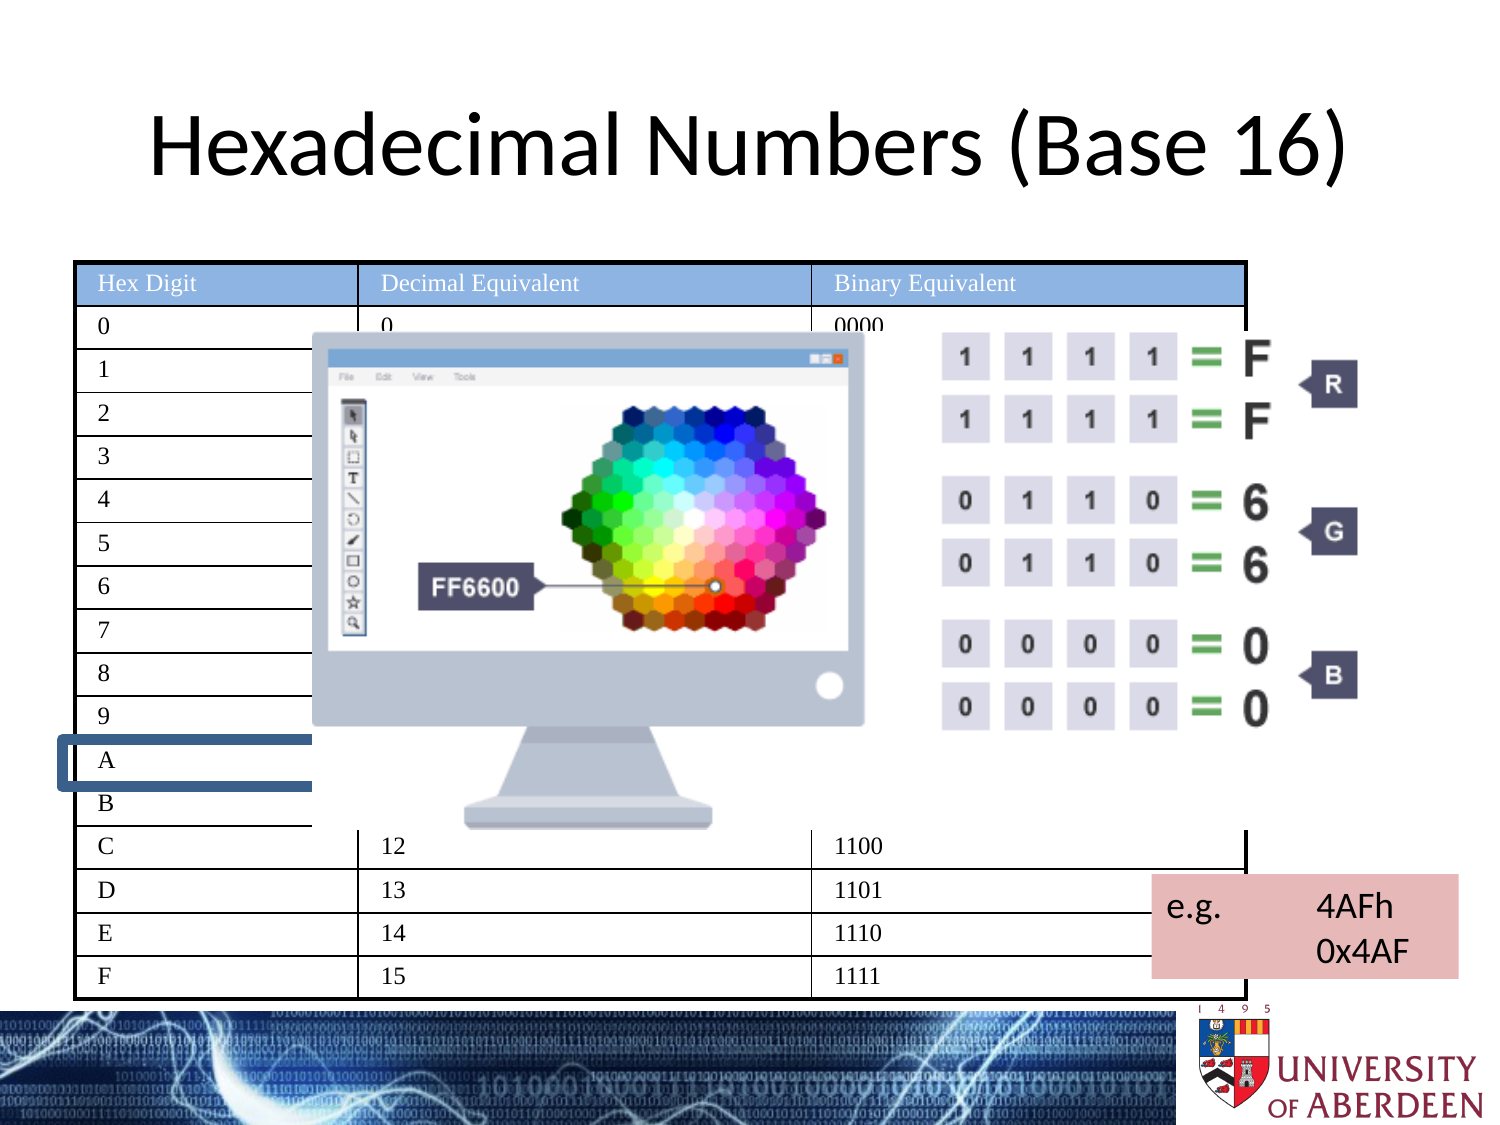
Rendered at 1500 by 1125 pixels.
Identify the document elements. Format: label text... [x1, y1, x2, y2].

table_cell 2 [77, 393, 87, 435]
text_box [60, 738, 307, 789]
table_cell 6 [77, 567, 87, 608]
text_box [87, 174, 1413, 738]
table_cell 7 [77, 610, 87, 652]
table_cell 3 [77, 437, 87, 478]
table_cell 5 [77, 523, 87, 565]
table_header Hex Digit [77, 265, 87, 305]
table_cell 9 [77, 697, 87, 738]
table_cell 0 [77, 307, 87, 348]
table_cell 4 [77, 480, 87, 522]
table_cell F [77, 957, 87, 997]
table_cell C [77, 827, 87, 868]
picture [0, 1011, 1176, 1125]
table_cell 1 [77, 350, 87, 392]
text_box e.g. 4AFh 0x4AF [1151, 874, 1459, 979]
table_cell B [77, 789, 87, 825]
text_box [87, 789, 1413, 1025]
table_cell 8 [77, 654, 87, 695]
picture [312, 331, 1459, 830]
title Hexadecimal Numbers (Base 16) [75, 45, 1425, 233]
table_cell E [77, 914, 87, 955]
table_cell D [77, 870, 87, 912]
